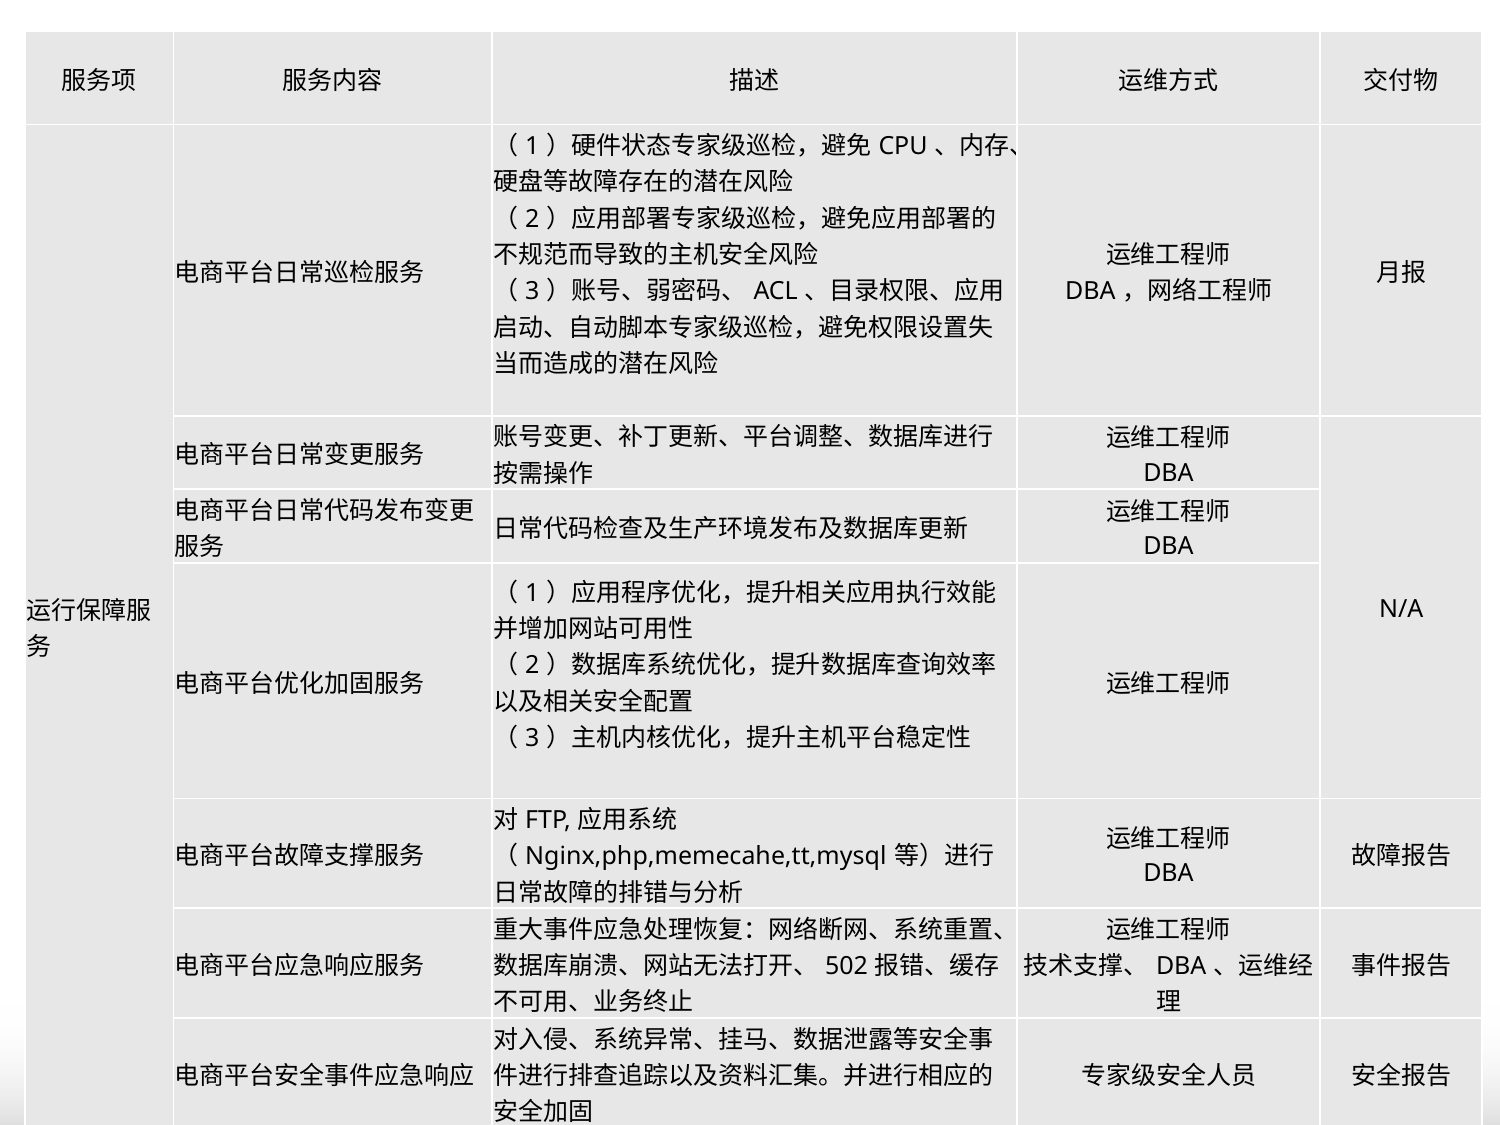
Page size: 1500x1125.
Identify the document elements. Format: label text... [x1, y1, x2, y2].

table_cell （1）应用程序优化，提升相关应用执行效能并增加网站可用性 （2）数据库系统优化，提升数据库查询效率以及相关安全配置 （3）主机内核优化，提升主机平台稳定性 [493, 564, 1016, 798]
table_header 运维方式 [1018, 32, 1319, 124]
table_cell 专家级安全人员 [1018, 1019, 1319, 1125]
table_cell 故障报告 [1321, 799, 1481, 907]
table_header 服务项 [26, 32, 173, 124]
table_header 描述 [493, 32, 1016, 124]
table_cell 账号变更、补丁更新、平台调整、数据库进行按需操作 [493, 417, 1016, 488]
table_cell （1）硬件状态专家级巡检，避免CPU、内存、硬盘等故障存在的潜在风险 （2）应用部署专家级巡检，避免应用部署的不规范而导致的主机安全风险 （3）账号、弱密码、ACL、目录权限、应用启动、自动脚本专家级巡检，避免权限设置失当而造成的潜在风险 [493, 125, 1016, 415]
table_cell 电商平台优化加固服务 [174, 564, 491, 798]
table_cell 安全报告 [1321, 1019, 1481, 1125]
table_cell 月报 [1321, 125, 1481, 415]
table_cell 电商平台日常变更服务 [174, 417, 491, 488]
table_cell 对FTP,应用系统（Nginx,php,memecahe,tt,mysql等）进行日常故障的排错与分析 [493, 799, 1016, 907]
table_cell 运维工程师 DBA [1018, 417, 1319, 488]
table_cell 电商平台应急响应服务 [174, 909, 491, 1017]
table_cell 电商平台日常代码发布变更服务 [174, 490, 491, 562]
table_cell 运维工程师 技术支撑、DBA、运维经理 [1018, 909, 1319, 1017]
table_header 服务内容 [174, 32, 491, 124]
table_cell 电商平台安全事件应急响应 [174, 1019, 491, 1125]
table_cell 事件报告 [1321, 909, 1481, 1017]
table_cell 运维工程师 DBA，网络工程师 [1018, 125, 1319, 415]
table_cell 电商平台故障支撑服务 [174, 799, 491, 907]
table_cell 对入侵、系统异常、挂马、数据泄露等安全事件进行排查追踪以及资料汇集。并进行相应的安全加固 [493, 1019, 1016, 1125]
table_cell 日常代码检查及生产环境发布及数据库更新 [493, 490, 1016, 562]
table_cell 运维工程师 DBA [1018, 490, 1319, 562]
table_cell 电商平台日常巡检服务 [174, 125, 491, 415]
table_cell 运行保障服务 [26, 125, 173, 1125]
table_cell 运维工程师 [1018, 564, 1319, 798]
table_cell 运维工程师 DBA [1018, 799, 1319, 907]
table_cell N/A [1321, 417, 1481, 798]
table_header 交付物 [1321, 32, 1481, 124]
table_cell 重大事件应急处理恢复：网络断网、系统重置、数据库崩溃、网站无法打开、502报错、缓存不可用、业务终止 [493, 909, 1016, 1017]
